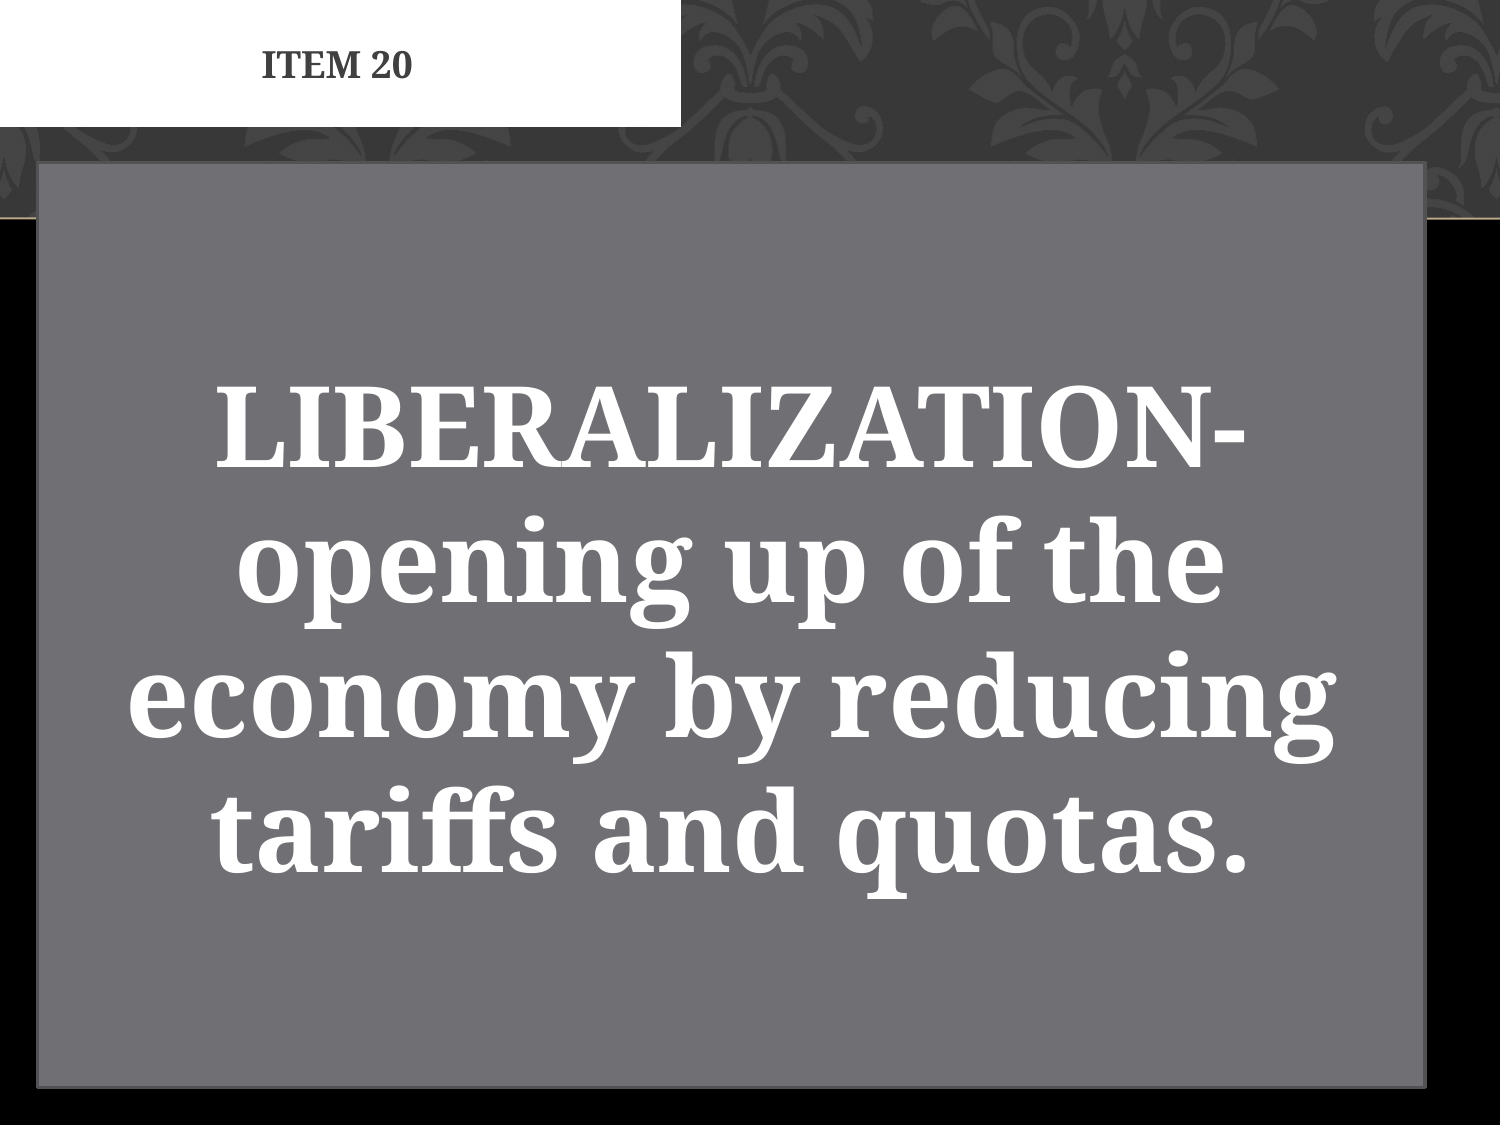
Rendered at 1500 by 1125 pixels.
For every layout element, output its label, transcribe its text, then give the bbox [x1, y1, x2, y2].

title Item 20 [0, 0, 681, 127]
text_box LIBERALIZATION- opening up of the economy by reducing tariffs and quotas. [36, 161, 1427, 1089]
